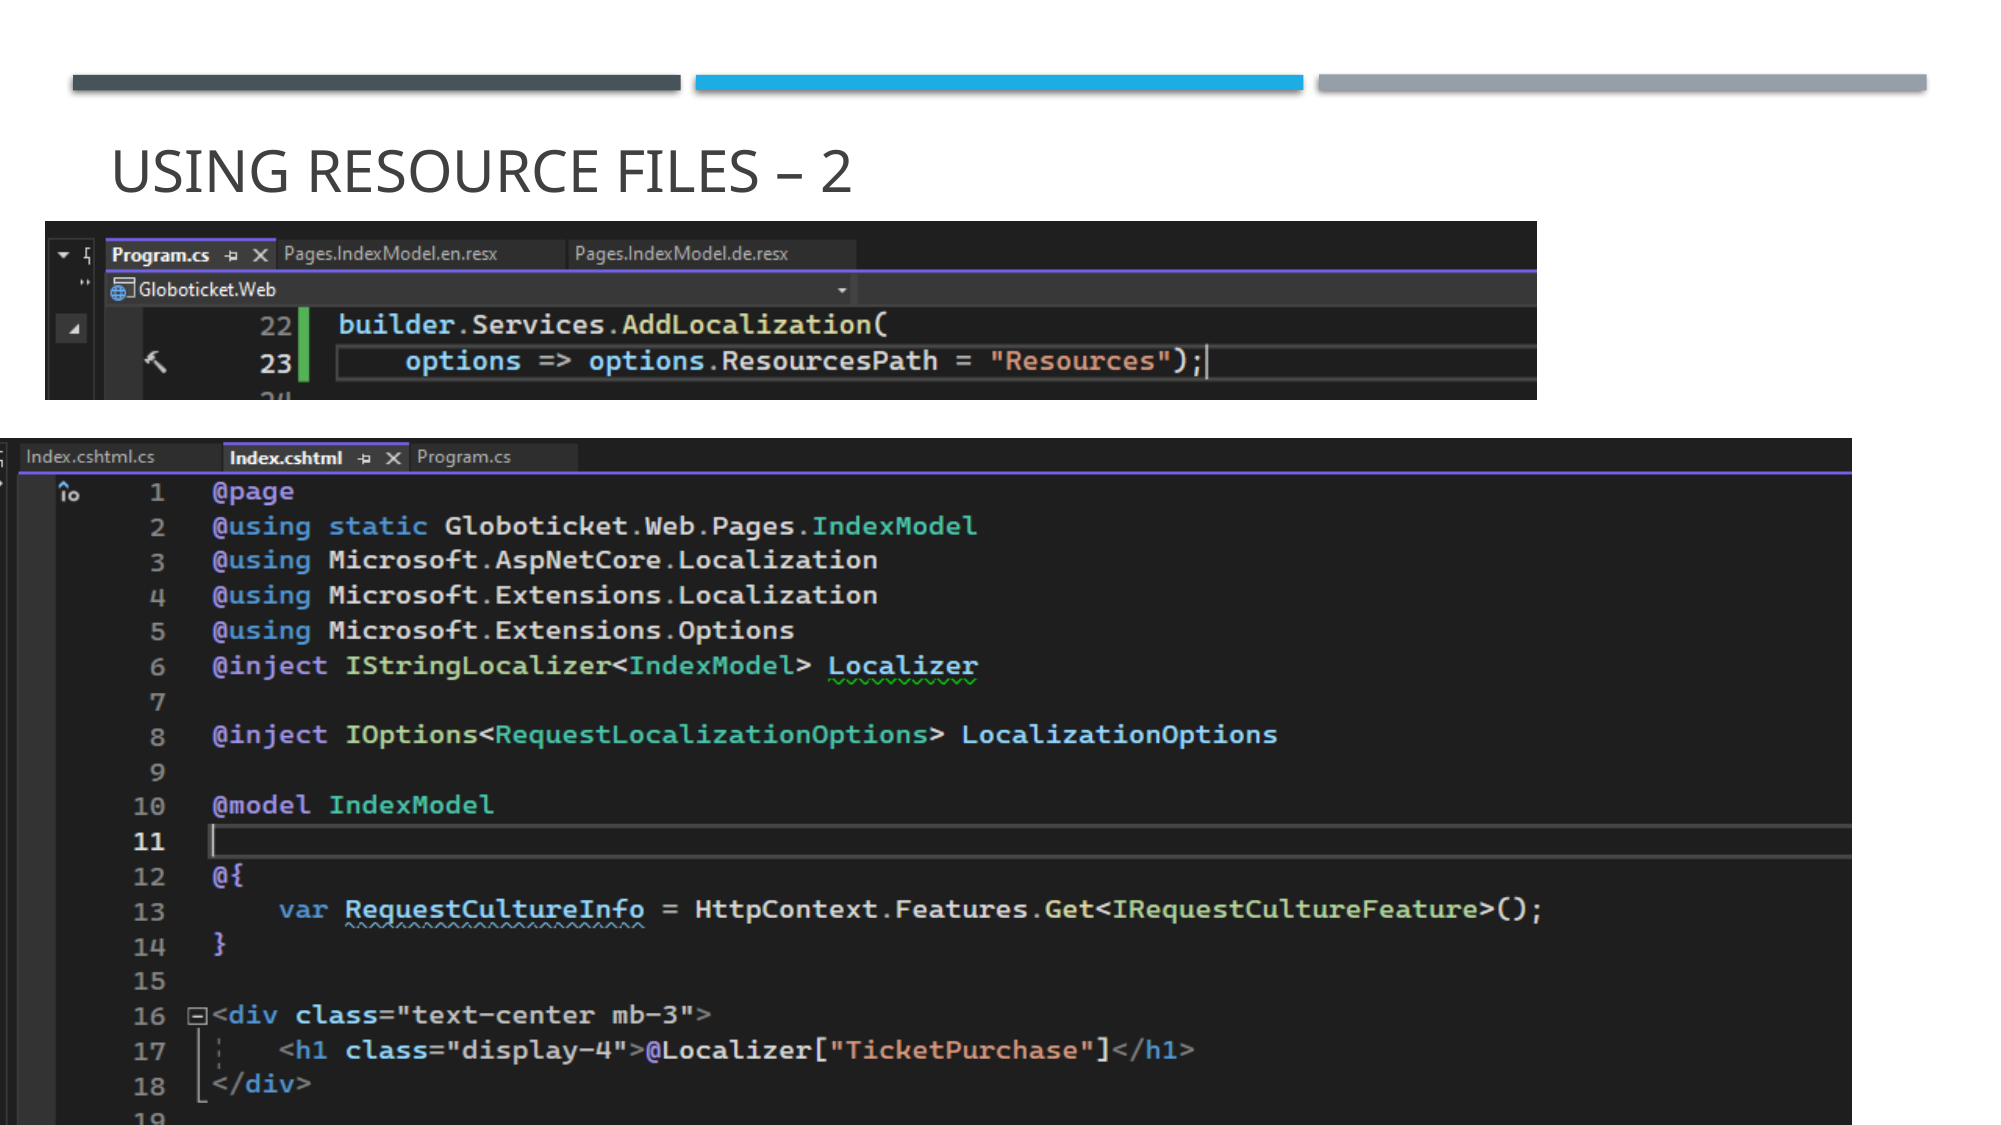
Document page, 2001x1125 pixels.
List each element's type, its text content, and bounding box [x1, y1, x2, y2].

picture [0, 438, 1853, 1125]
picture [44, 220, 1537, 401]
title Using RESOURCE FILES – 2 [95, 115, 1905, 212]
